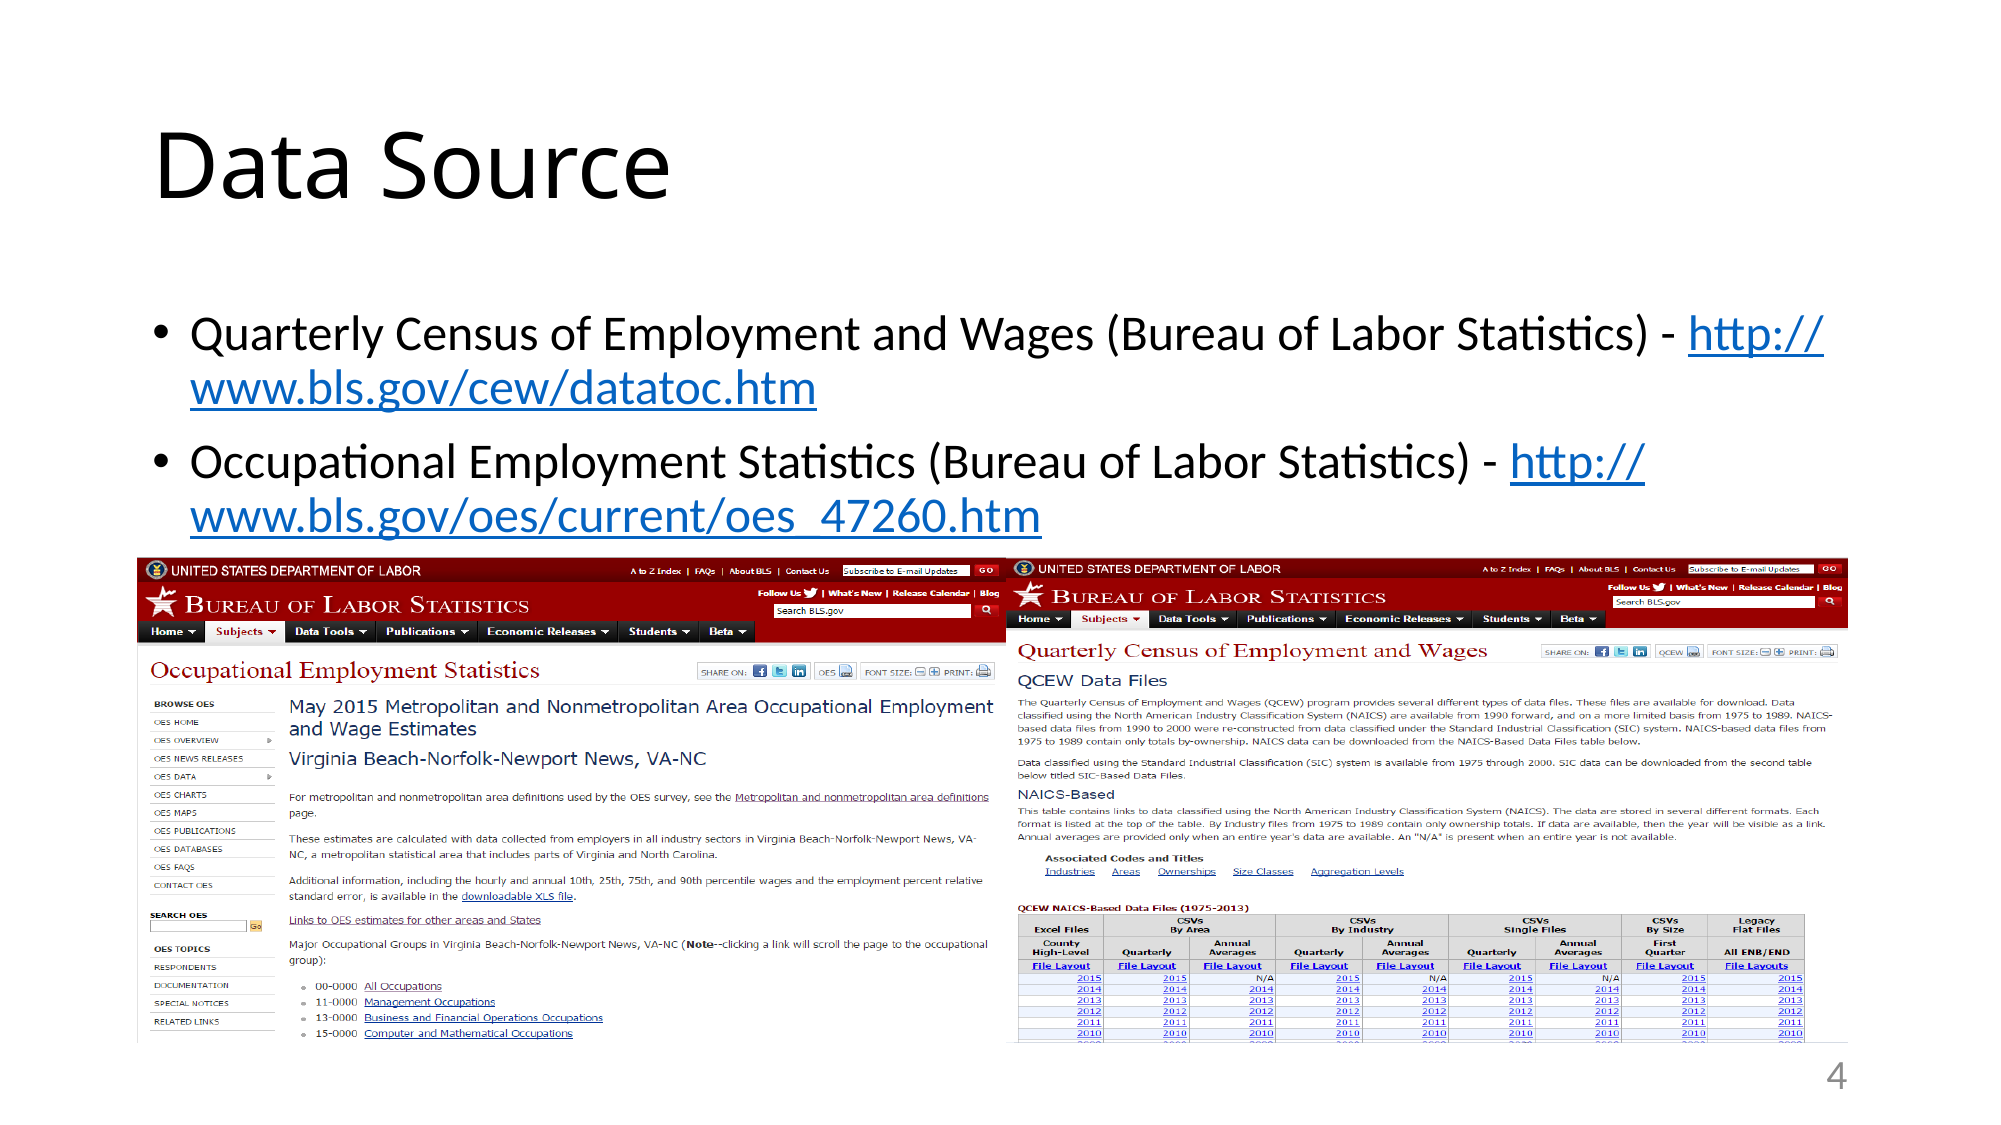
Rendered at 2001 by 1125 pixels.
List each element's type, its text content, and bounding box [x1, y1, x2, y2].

picture [137, 557, 1848, 1043]
list Quarterly Census of Employment and Wages (Bureau of Labor Statistics) - http://www.bls.gov/cew/datatoc.htm Occupational Employment Statistics (Bureau of Labor Statistics) - http://www.bls.gov/oes/current/oes_47260.htm [137, 299, 1863, 1014]
title Data Source [137, 59, 1863, 278]
slide_number 4 [1412, 1042, 1863, 1103]
